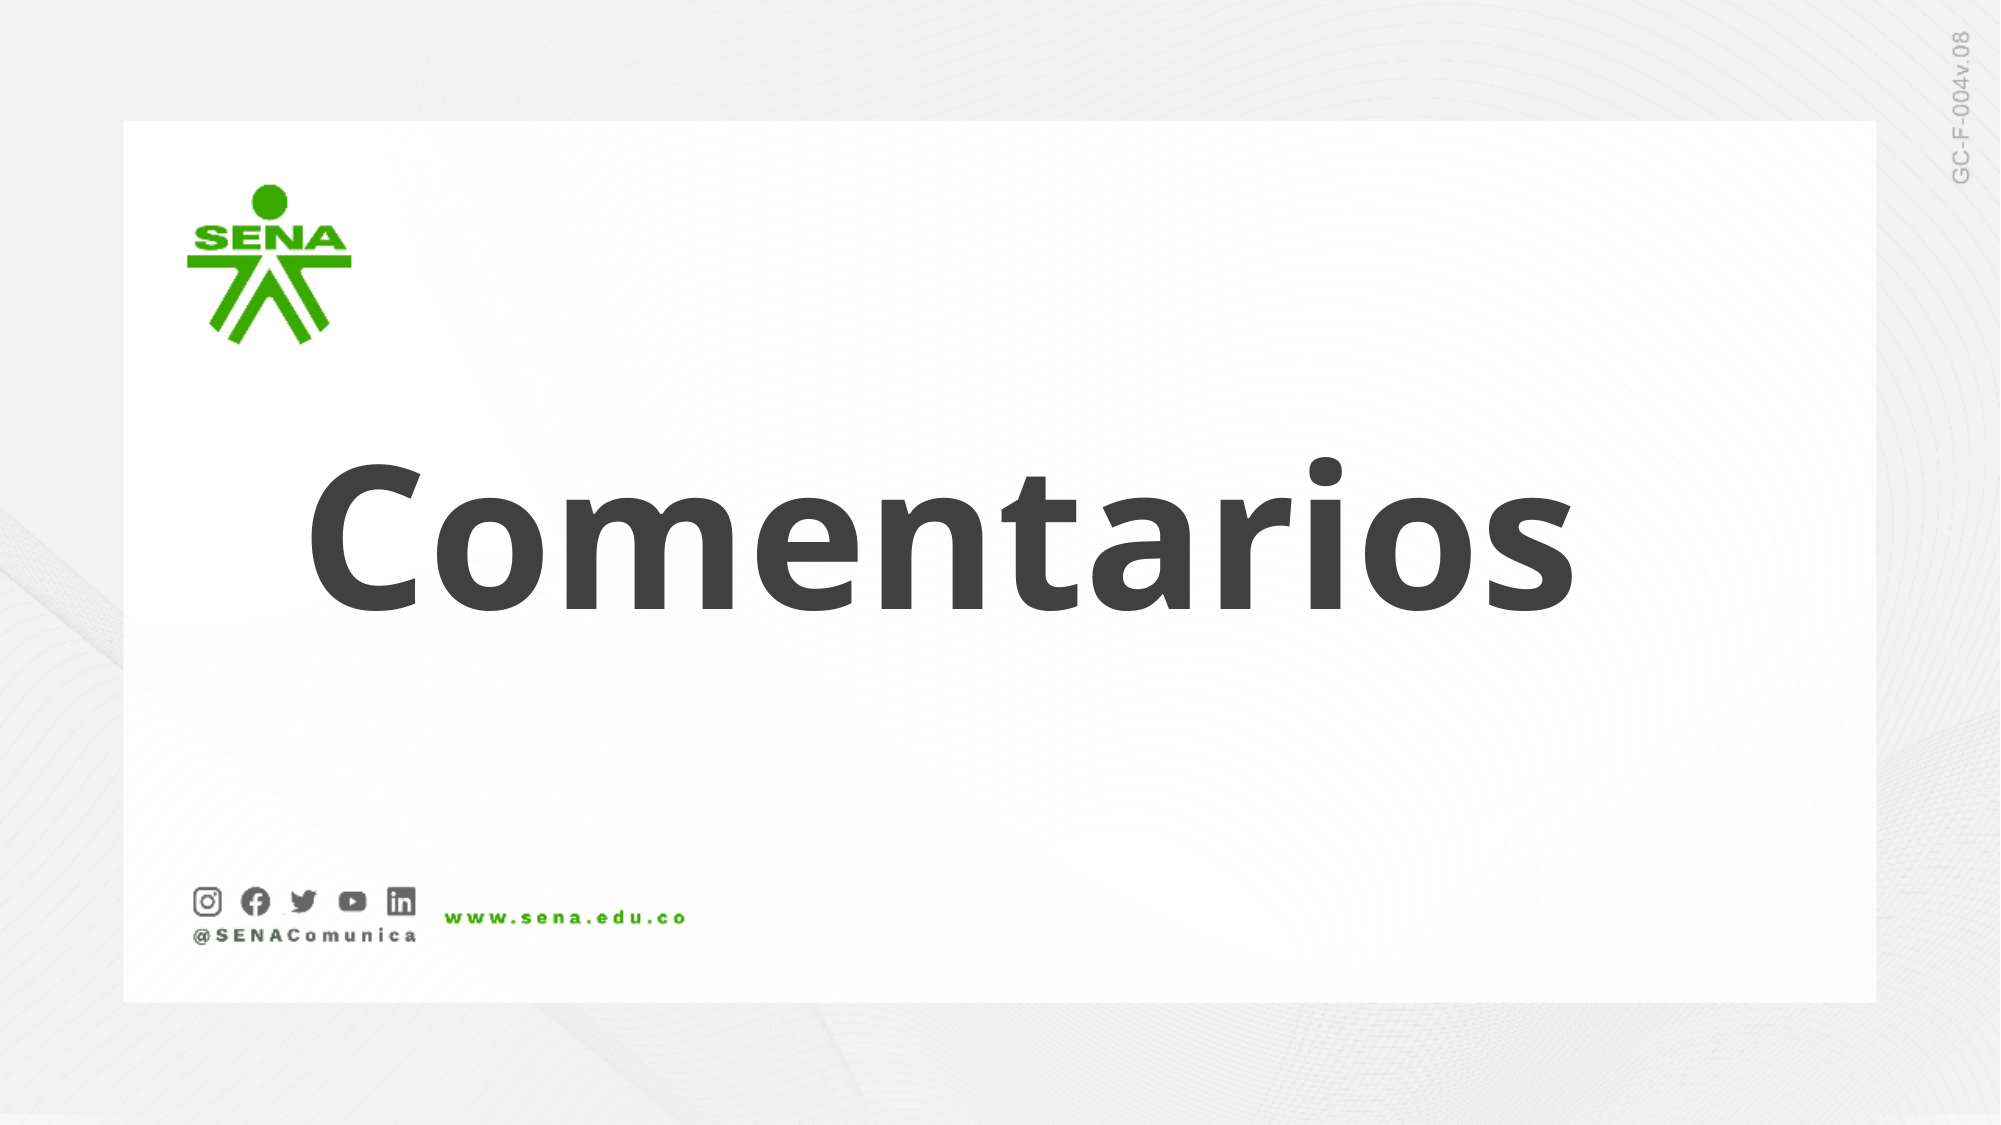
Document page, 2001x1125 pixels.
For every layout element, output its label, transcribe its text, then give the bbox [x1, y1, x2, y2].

picture [0, 0, 2000, 1125]
text_box Comentarios [285, 402, 1864, 658]
